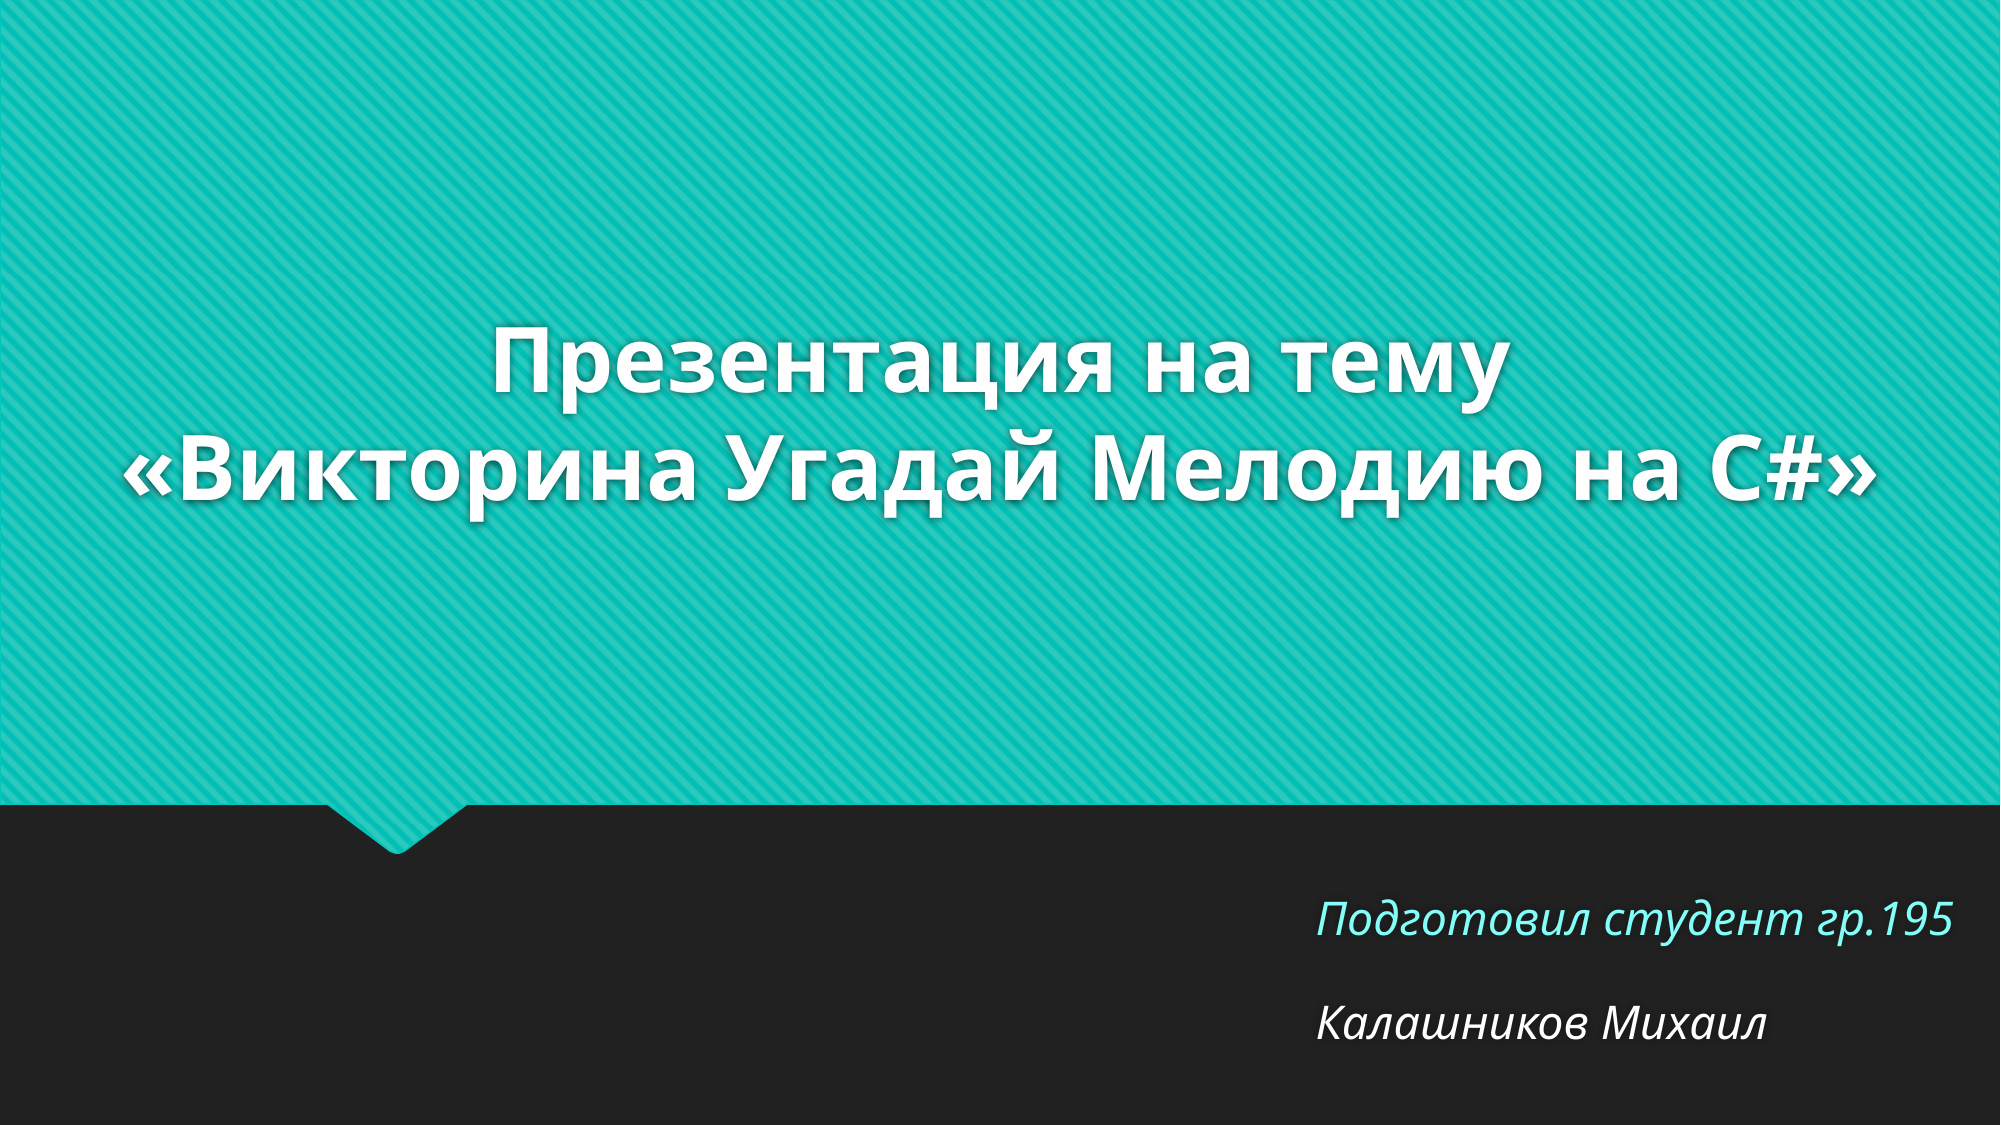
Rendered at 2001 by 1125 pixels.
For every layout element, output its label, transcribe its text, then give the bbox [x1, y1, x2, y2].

title Презентация на тему «Викторина Угадай Мелодию на C#» [0, 223, 2000, 527]
subtitle Подготовил студент гр.195 Калашников Михаил [1300, 853, 2000, 1125]
